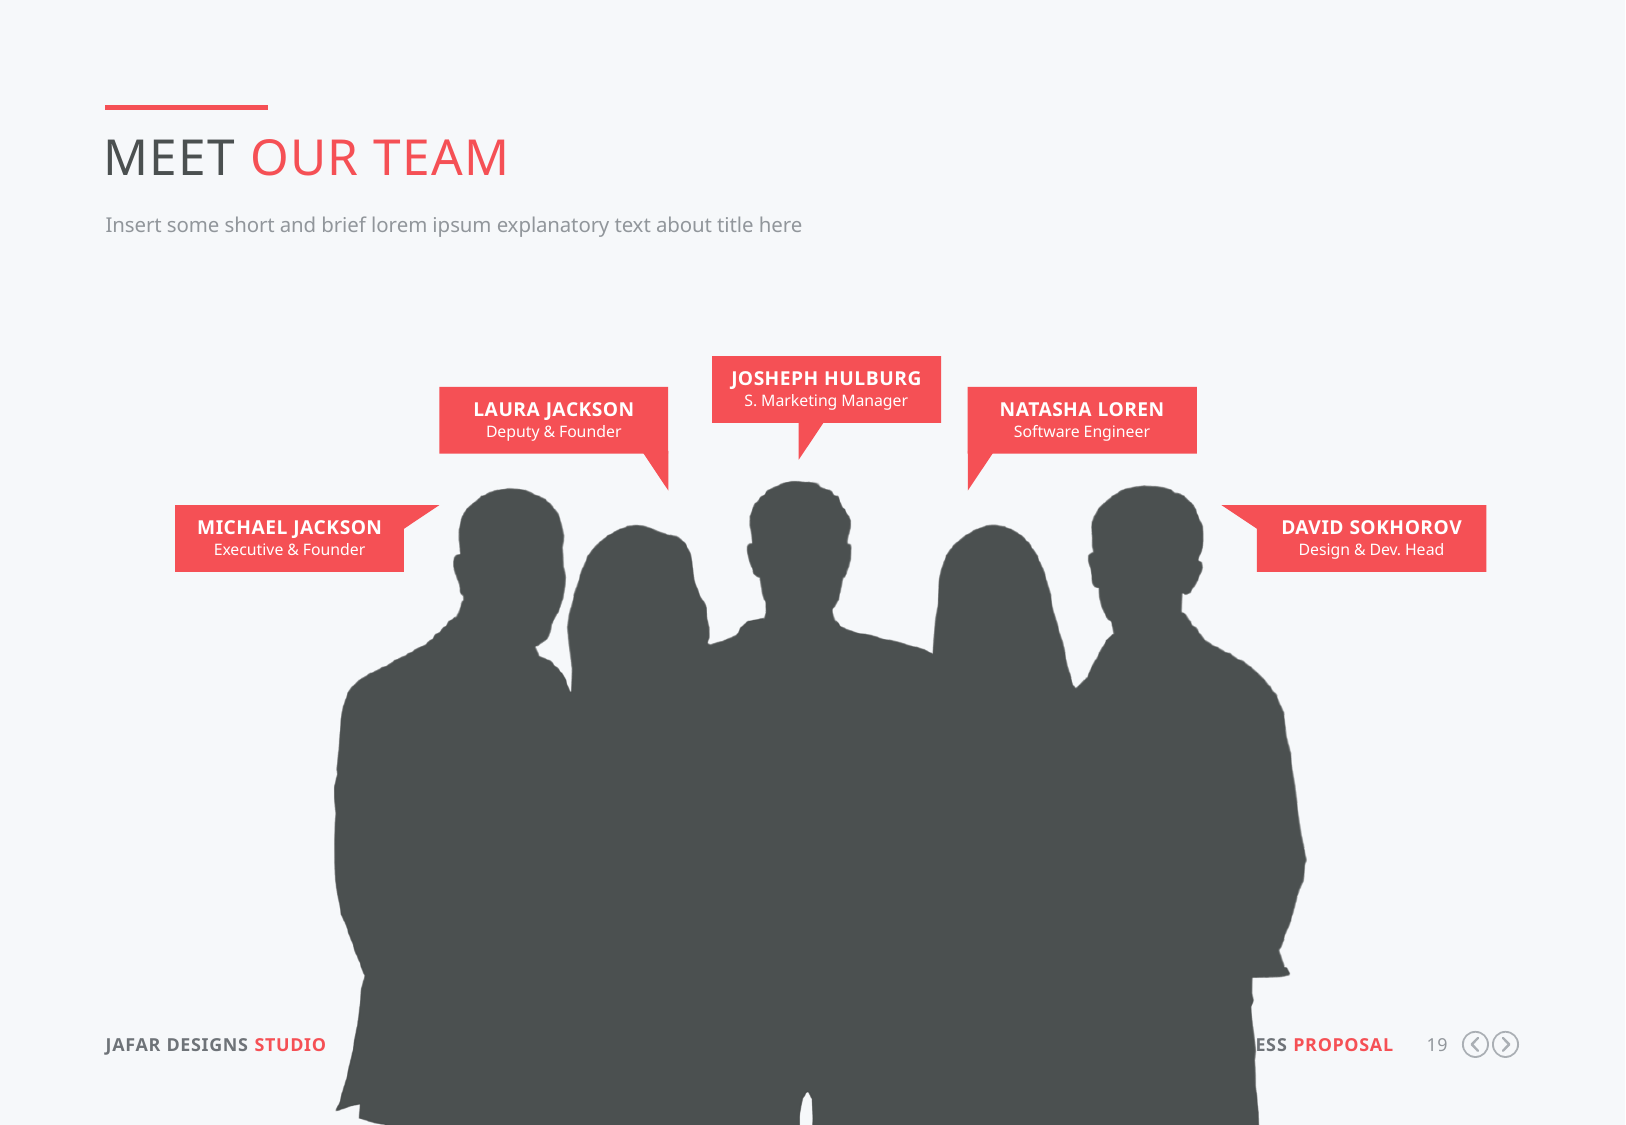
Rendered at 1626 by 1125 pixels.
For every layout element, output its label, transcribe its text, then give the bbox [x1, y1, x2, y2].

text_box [711, 355, 942, 460]
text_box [967, 386, 1197, 491]
list Meet Our Team [103, 125, 1518, 187]
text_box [439, 386, 669, 491]
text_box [1221, 505, 1487, 572]
picture [274, 417, 1351, 1125]
list Insert some short and brief lorem ipsum explanatory text about title here [105, 209, 1519, 241]
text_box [175, 505, 440, 572]
